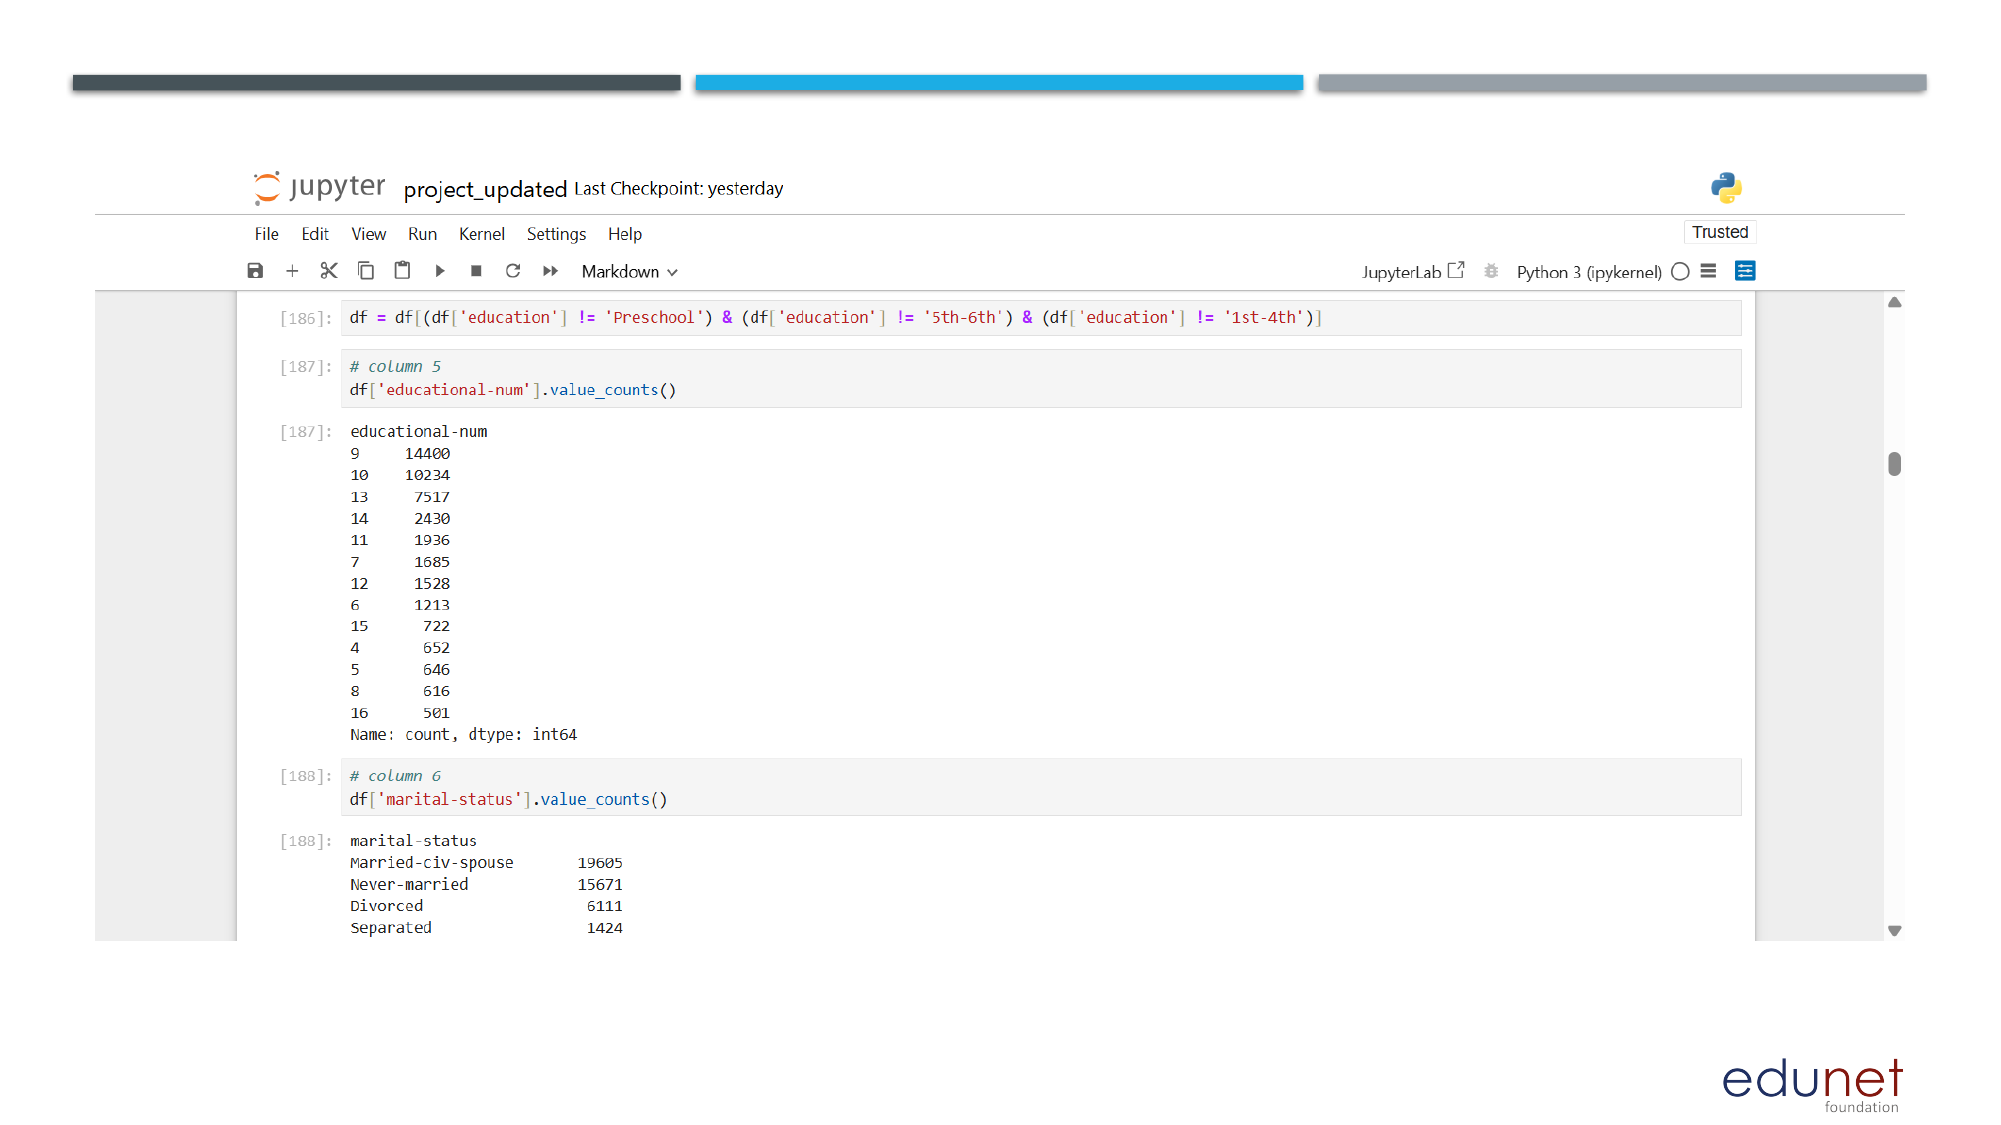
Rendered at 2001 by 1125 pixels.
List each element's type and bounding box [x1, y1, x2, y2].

list [94, 160, 1906, 941]
picture [1719, 1056, 1905, 1116]
